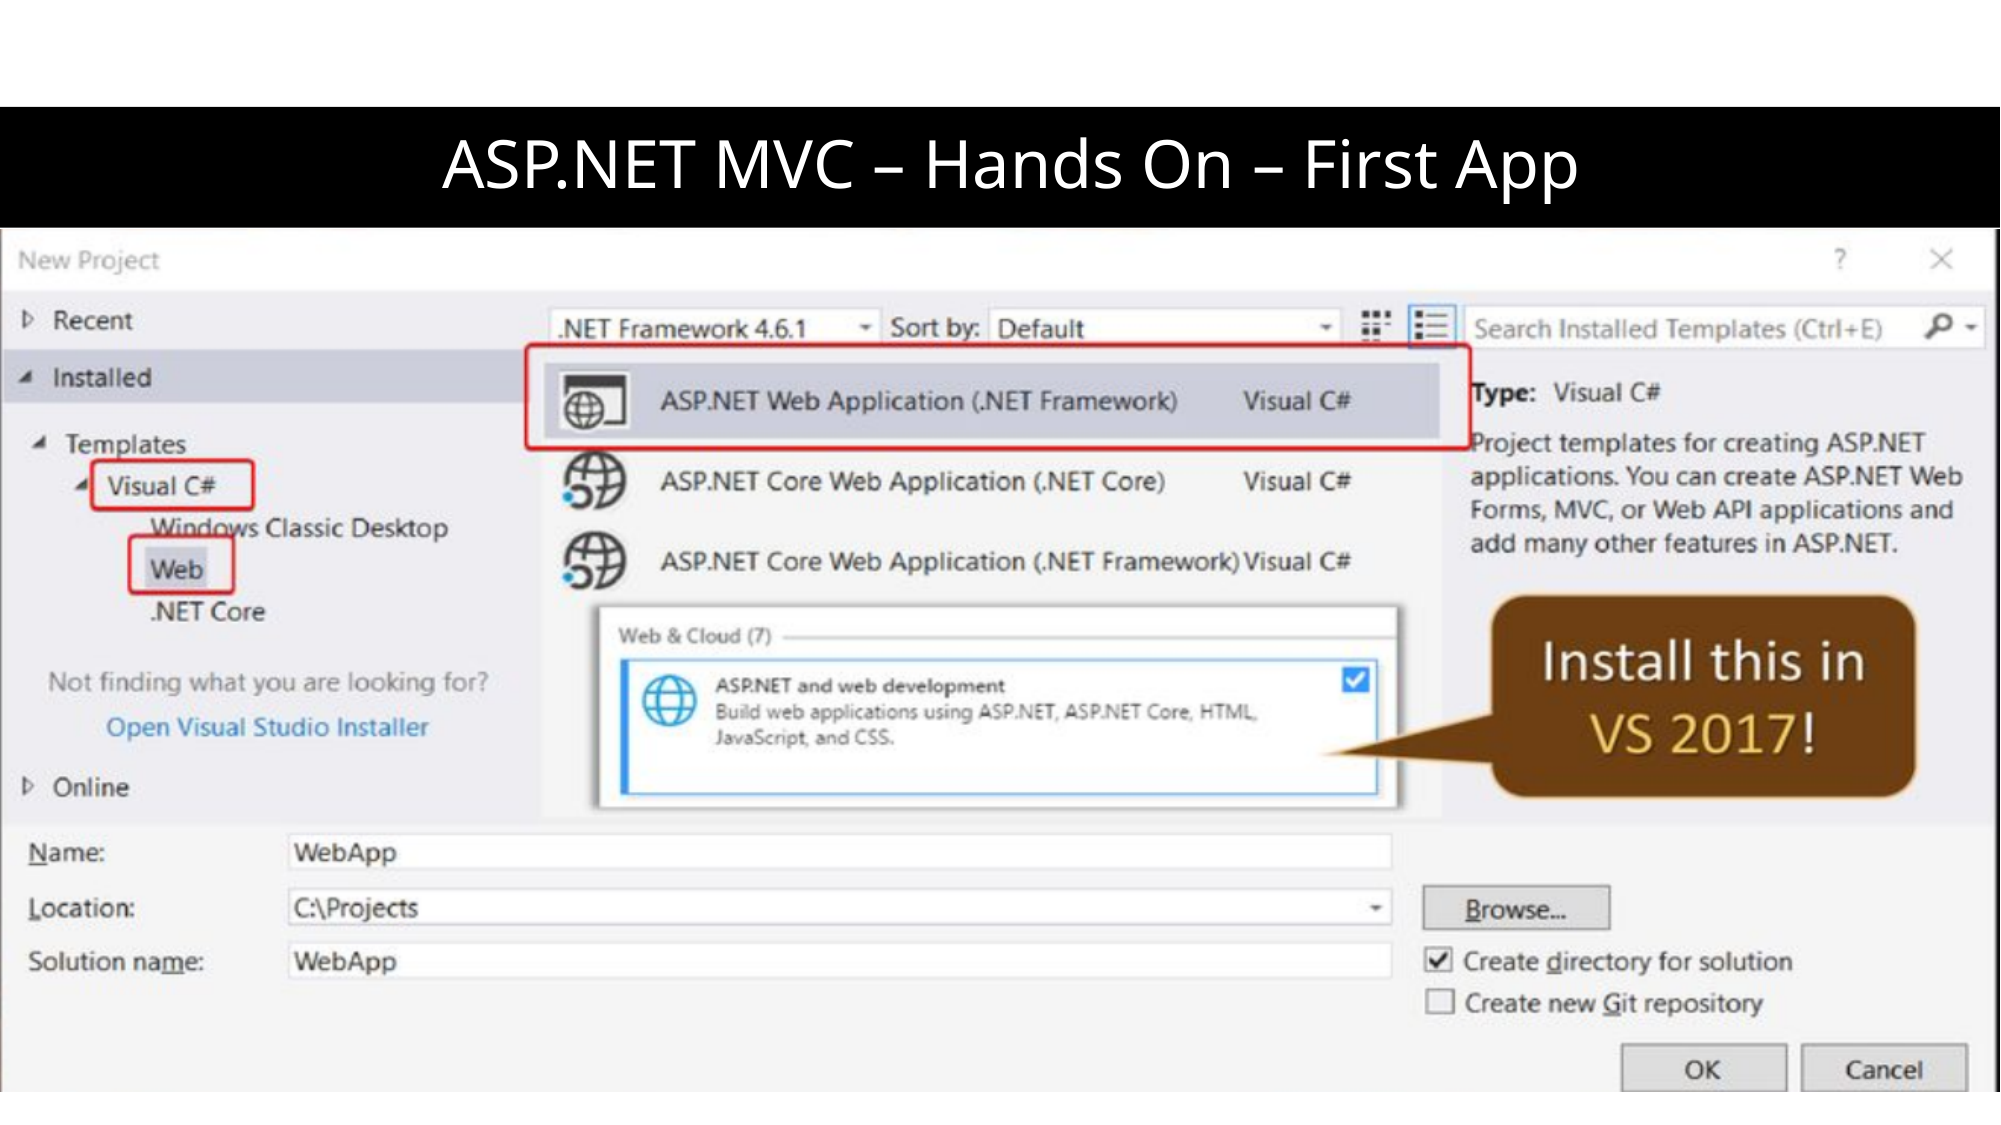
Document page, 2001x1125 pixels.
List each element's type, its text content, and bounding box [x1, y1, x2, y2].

text_box [0, 105, 91, 228]
picture [0, 228, 2000, 1095]
text_box [1931, 105, 2000, 228]
title ASP.NET MVC – Hands On – First App [91, 105, 1931, 227]
